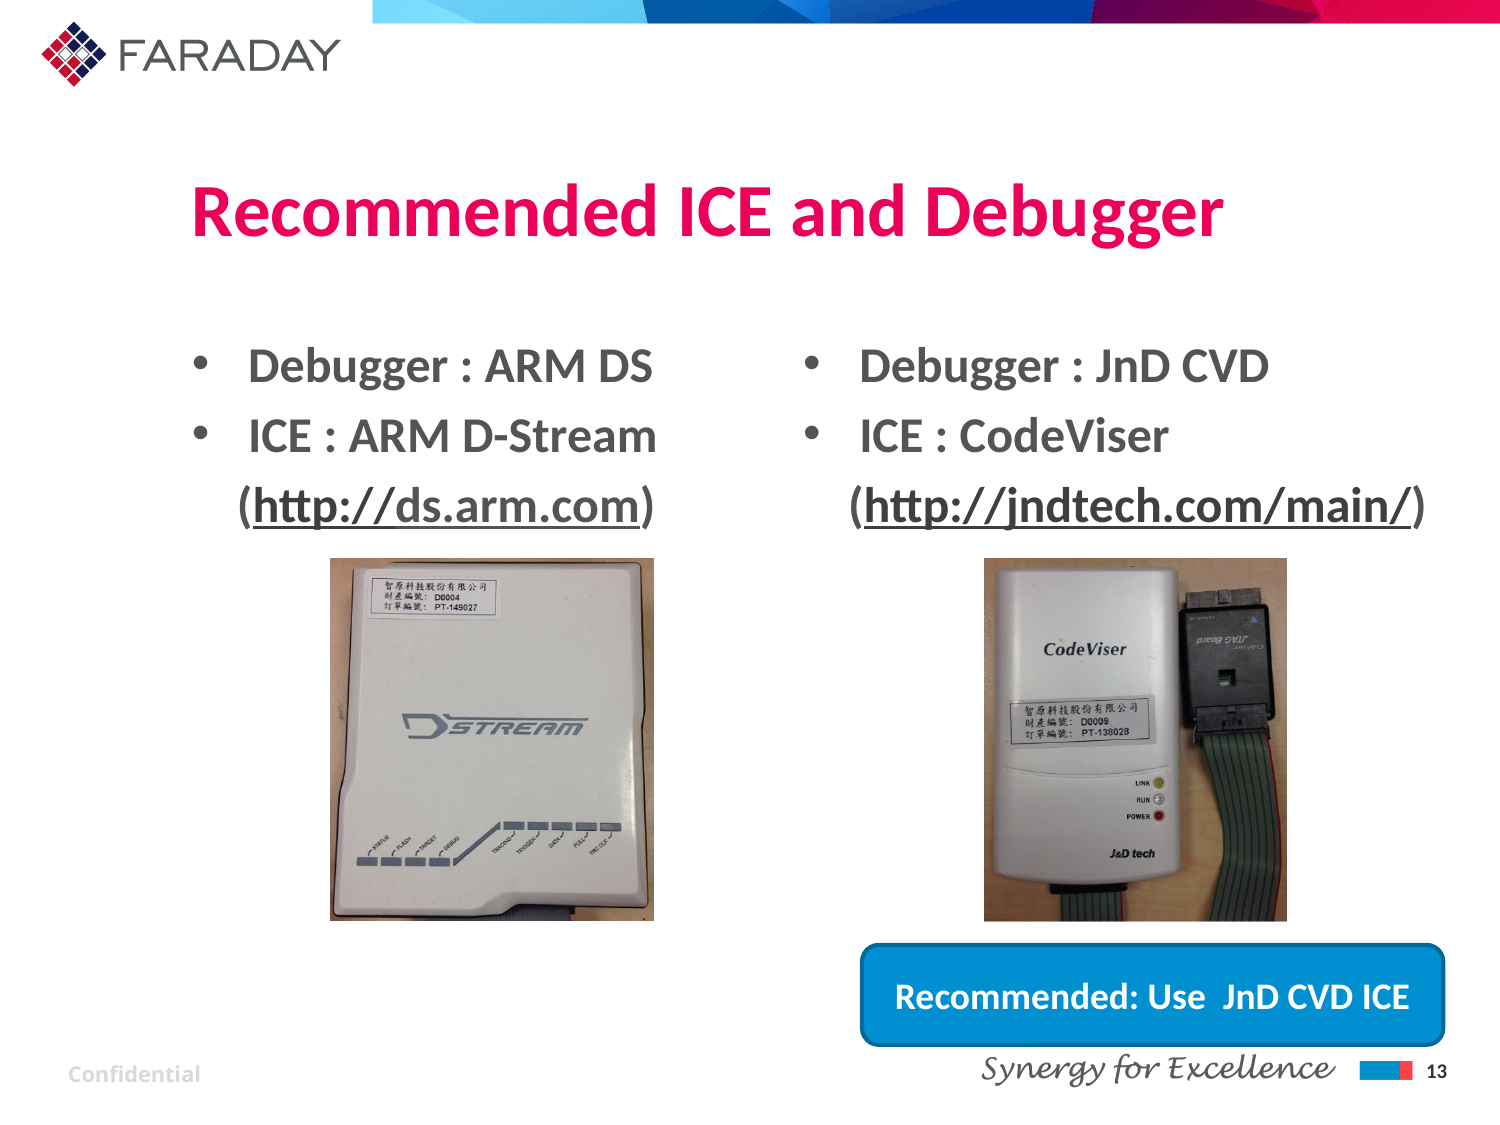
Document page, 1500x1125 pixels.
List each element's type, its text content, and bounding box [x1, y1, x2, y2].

text_box Recommended: Use JnD CVD ICE [859, 942, 1446, 1047]
text_box Debugger : JnD CVD ICE : CodeViser (http://jndtech.com/main/) [788, 324, 1465, 1004]
picture [0, 0, 1500, 1125]
list Debugger : ARM DS ICE : ARM D-Stream (http://ds.arm.com) [177, 324, 788, 1004]
title Recommended ICE and Debugger [177, 118, 1418, 296]
